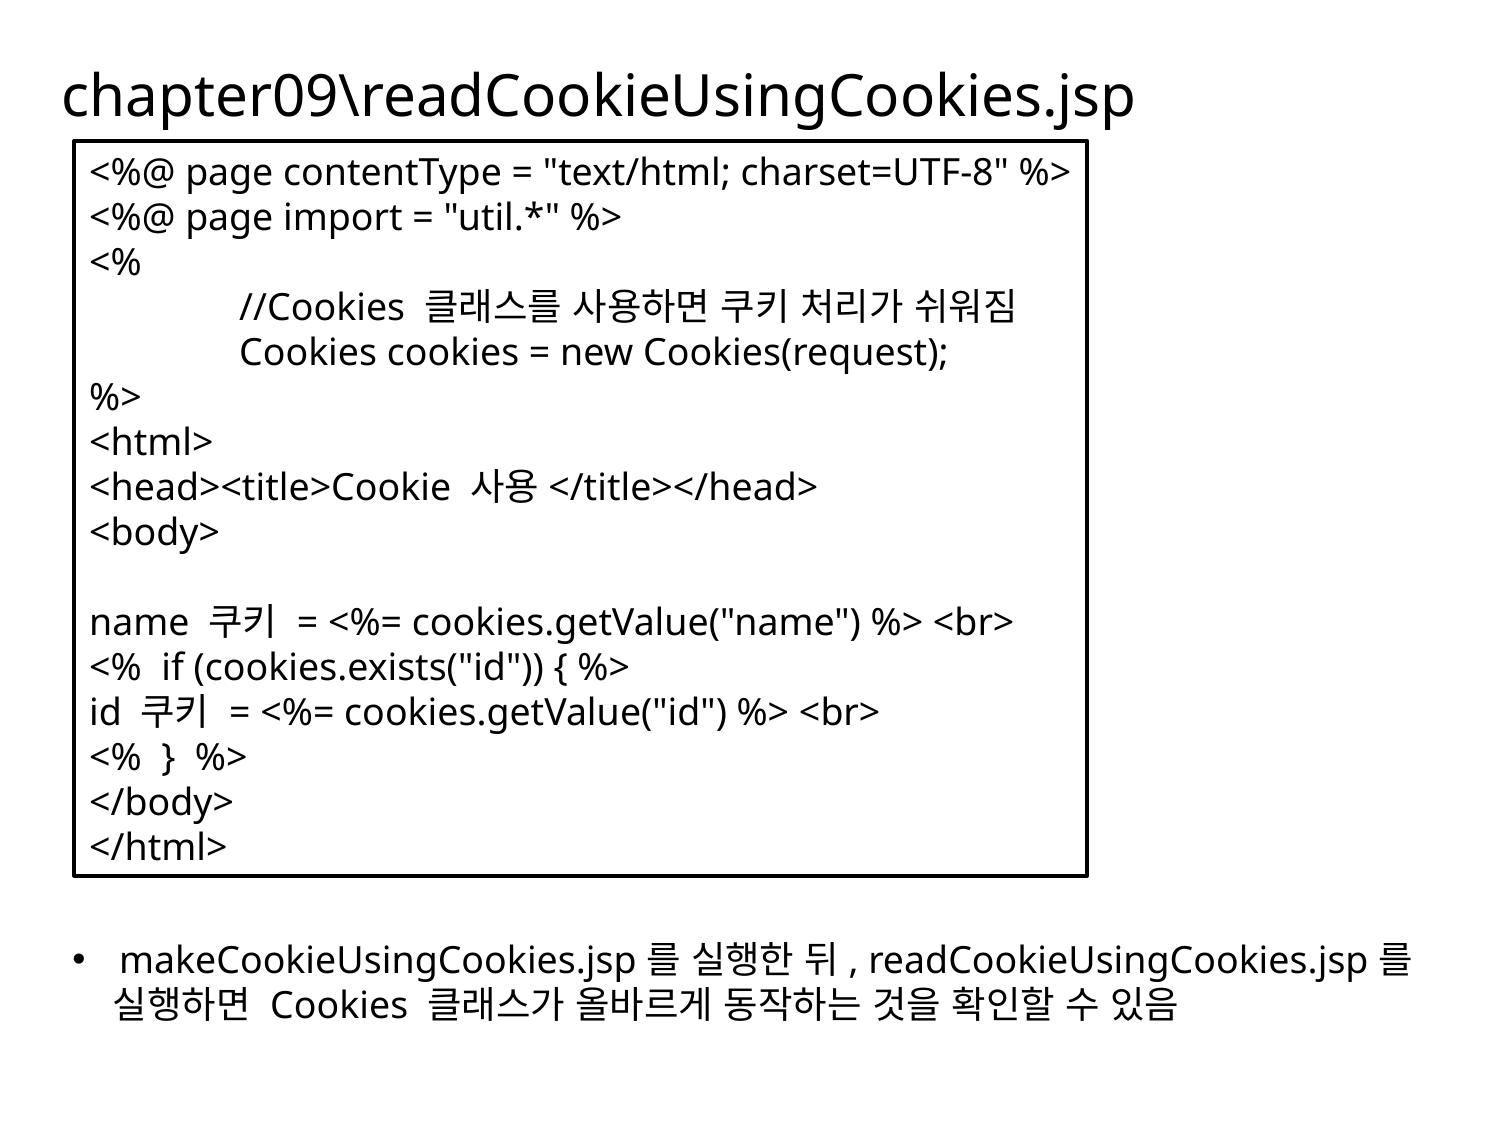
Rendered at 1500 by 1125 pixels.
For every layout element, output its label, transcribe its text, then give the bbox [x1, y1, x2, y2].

text_box <%@ page contentType = "text/html; charset=UTF-8" %> <%@ page import = "util.*" %> <% //Cookies 클래스를 사용하면 쿠키 처리가 쉬워짐 Cookies cookies = new Cookies(request); %> <html> <head><title>Cookie 사용</title></head> <body> name 쿠키 = <%= cookies.getValue("name") %> <br> <% if (cookies.exists("id")) { %> id 쿠키 = <%= cookies.getValue("id") %> <br> <% } %> </body> </html> [72, 139, 1089, 878]
title chapter09\readCookieUsingCookies.jsp [46, 45, 1465, 141]
text_box makeCookieUsingCookies.jsp를 실행한 뒤, readCookieUsingCookies.jsp를 실행하면 Cookies 클래스가 올바르게 동작하는 것을 확인할 수 있음 [57, 928, 1428, 1034]
